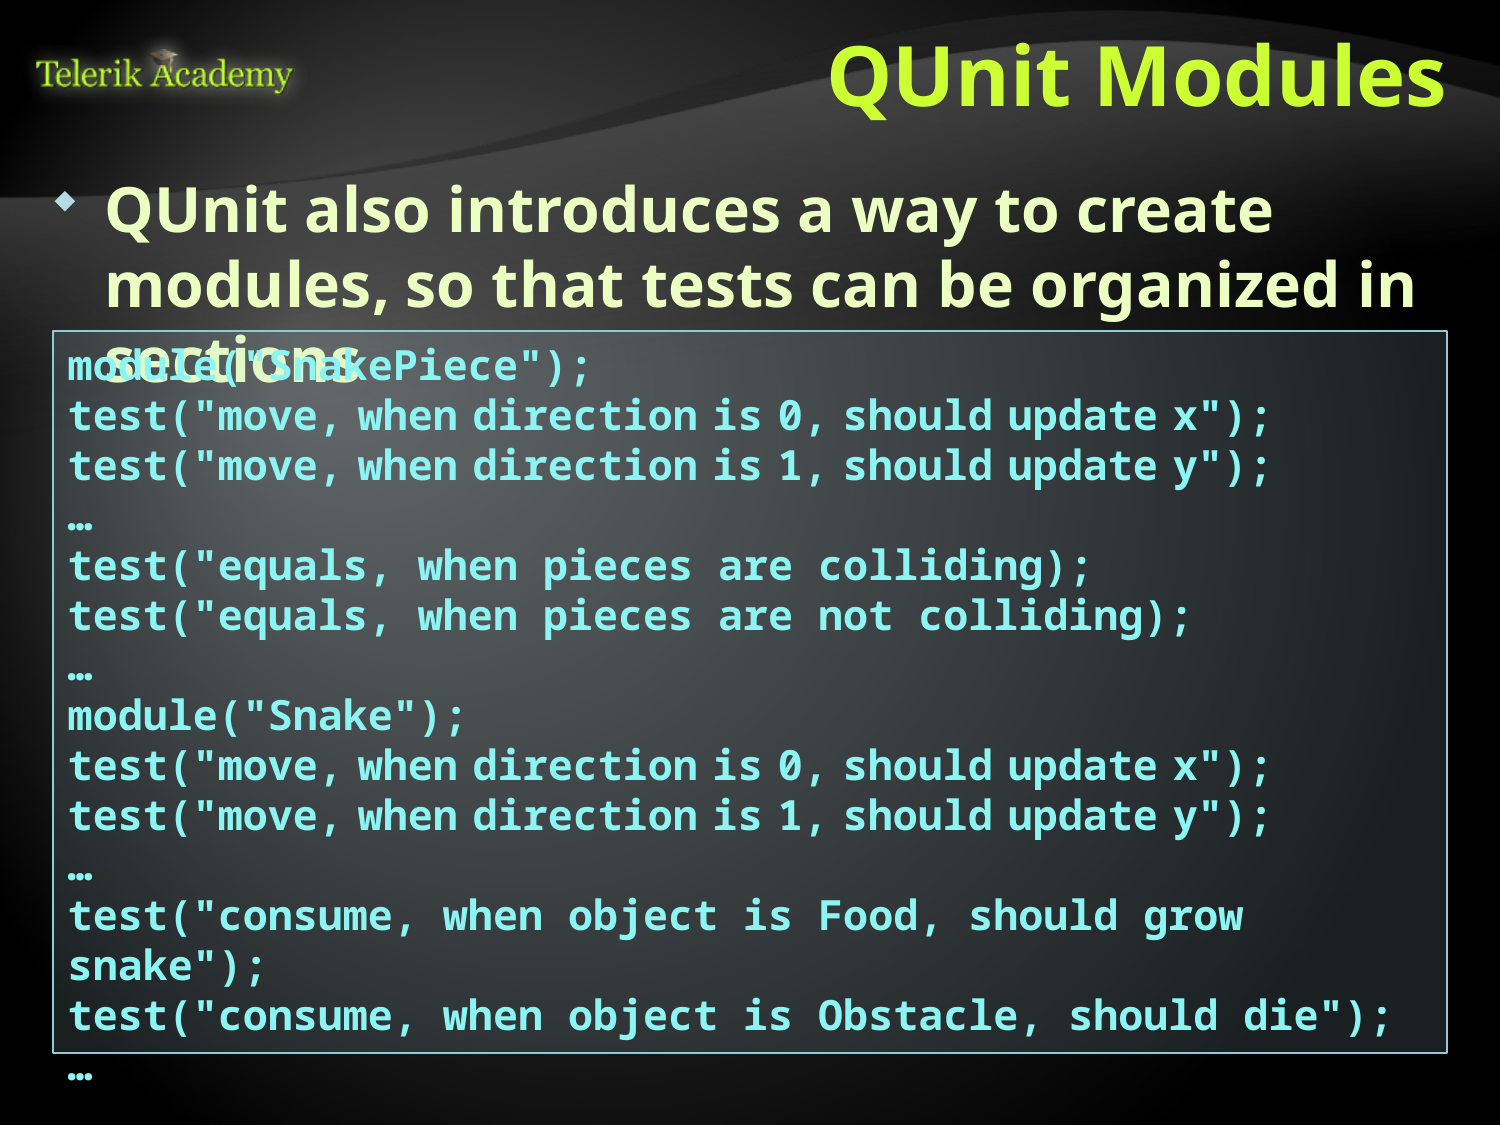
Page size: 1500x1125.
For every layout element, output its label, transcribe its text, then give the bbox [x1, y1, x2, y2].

list module("SnakePiece"); test("move, when direction is 0, should update x"); test("move, when direction is 1, should update y"); … test("equals, when pieces are colliding); test("equals, when pieces are not colliding); … module("Snake"); test("move, when direction is 0, should update x"); test("move, when direction is 1, should update y"); … test("consume, when object is Food, should grow snake"); test("consume, when object is Obstacle, should die"); … [52, 330, 1448, 1054]
picture [0, 0, 1500, 1125]
list QUnit also introduces a way to create modules, so that tests can be organized in sections [37, 162, 1463, 258]
title QUnit Modules [300, 12, 1463, 150]
